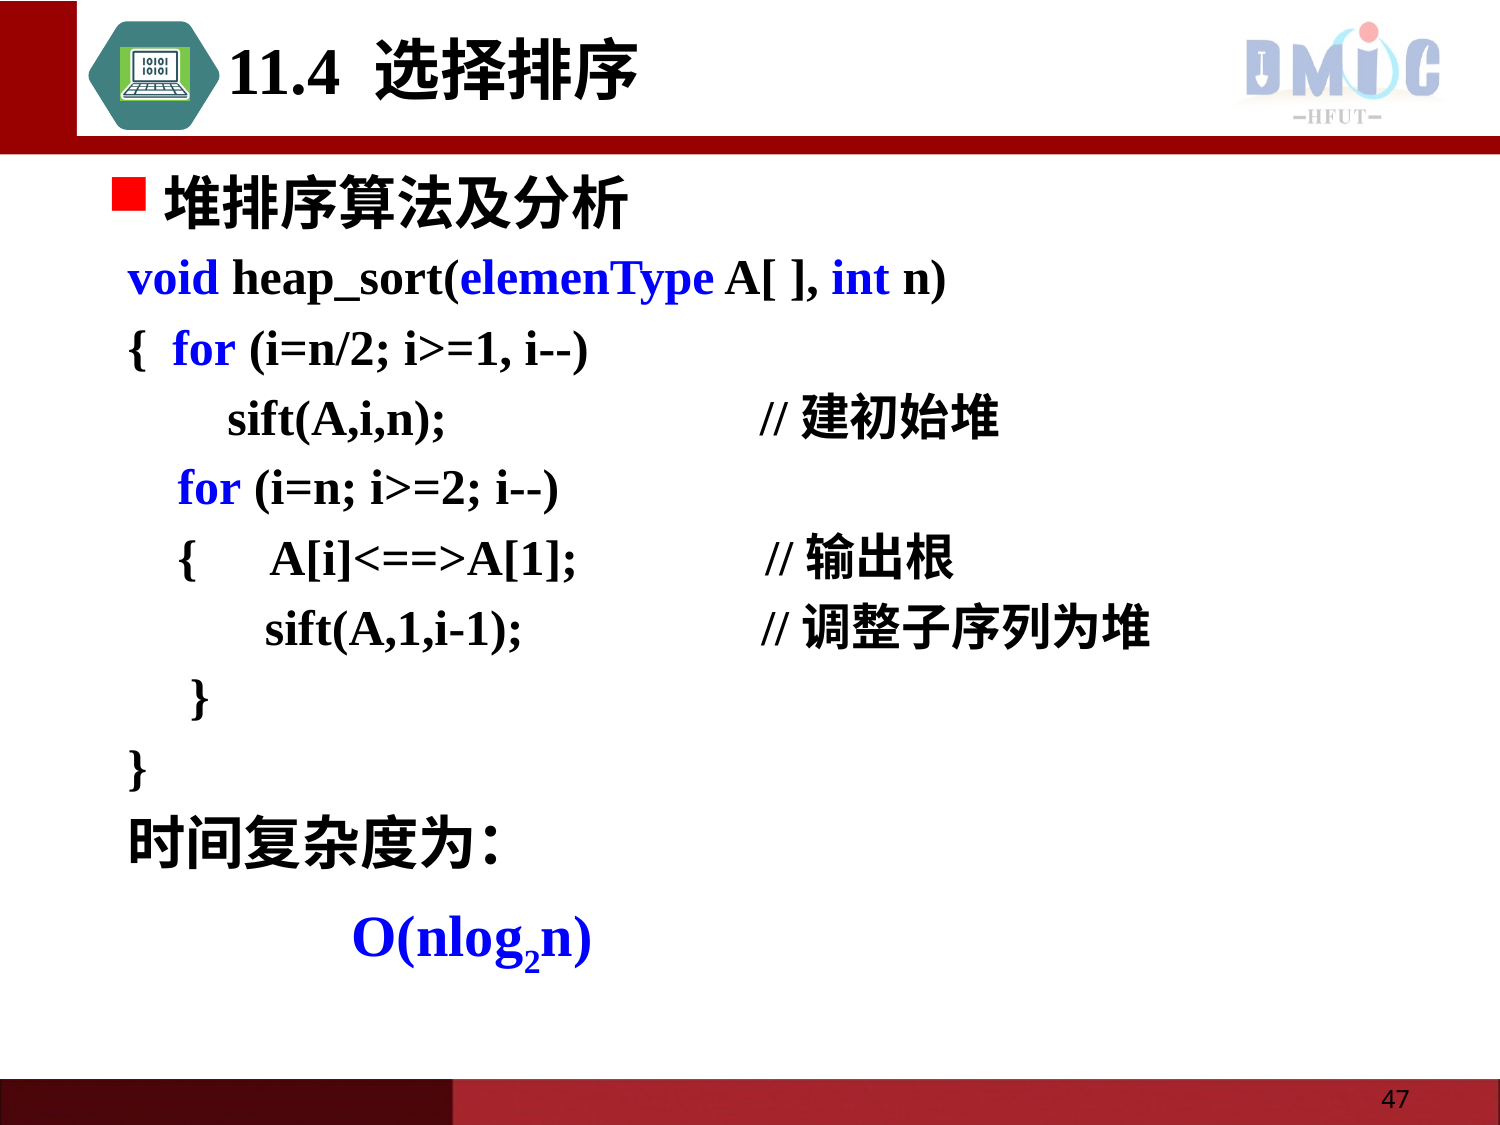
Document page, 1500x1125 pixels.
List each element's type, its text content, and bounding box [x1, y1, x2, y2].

slide_number 47 [1074, 1081, 1425, 1119]
picture [0, 1079, 1500, 1125]
list void heap_sort(elemenType A[ ], int n) { for (i=n/2; i>=1, i--) sift(A,i,n); //建初始堆 for (i=n; i>=2; i--) { A[i]<==>A[1]; //输出根 sift(A,1,i-1); //调整子序列为堆 } } 时间复杂度为： O(nlog2n) [112, 237, 1388, 1001]
text_box [1210, 21, 1472, 132]
text_box 堆排序算法及分析 [92, 159, 645, 244]
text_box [0, 19, 1016, 144]
